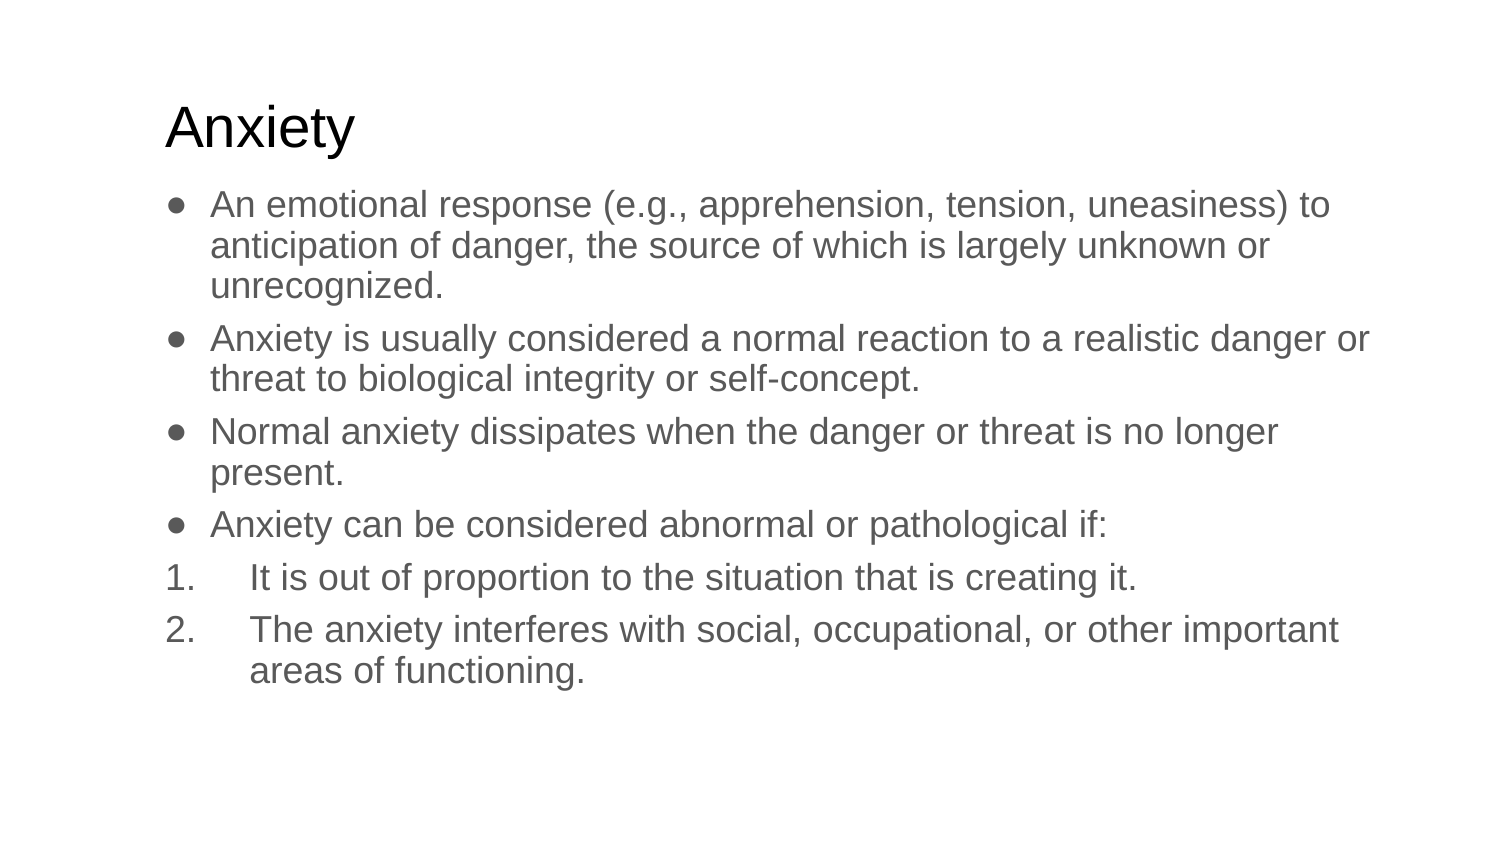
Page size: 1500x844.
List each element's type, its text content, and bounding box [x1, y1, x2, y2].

title Anxiety [150, 33, 1425, 175]
list An emotional response (e.g., apprehension, tension, uneasiness) to anticipation of danger, the source of which is largely unknown or unrecognized. Anxiety is usually considered a normal reaction to a realistic danger or threat to biological integrity or self-concept. Normal anxiety dissipates when the danger or threat is no longer present. Anxiety can be considered abnormal or pathological if: It is out of proportion to the situation that is creating it. The anxiety interferes with social, occupational, or other important areas of functioning. [150, 178, 1425, 741]
